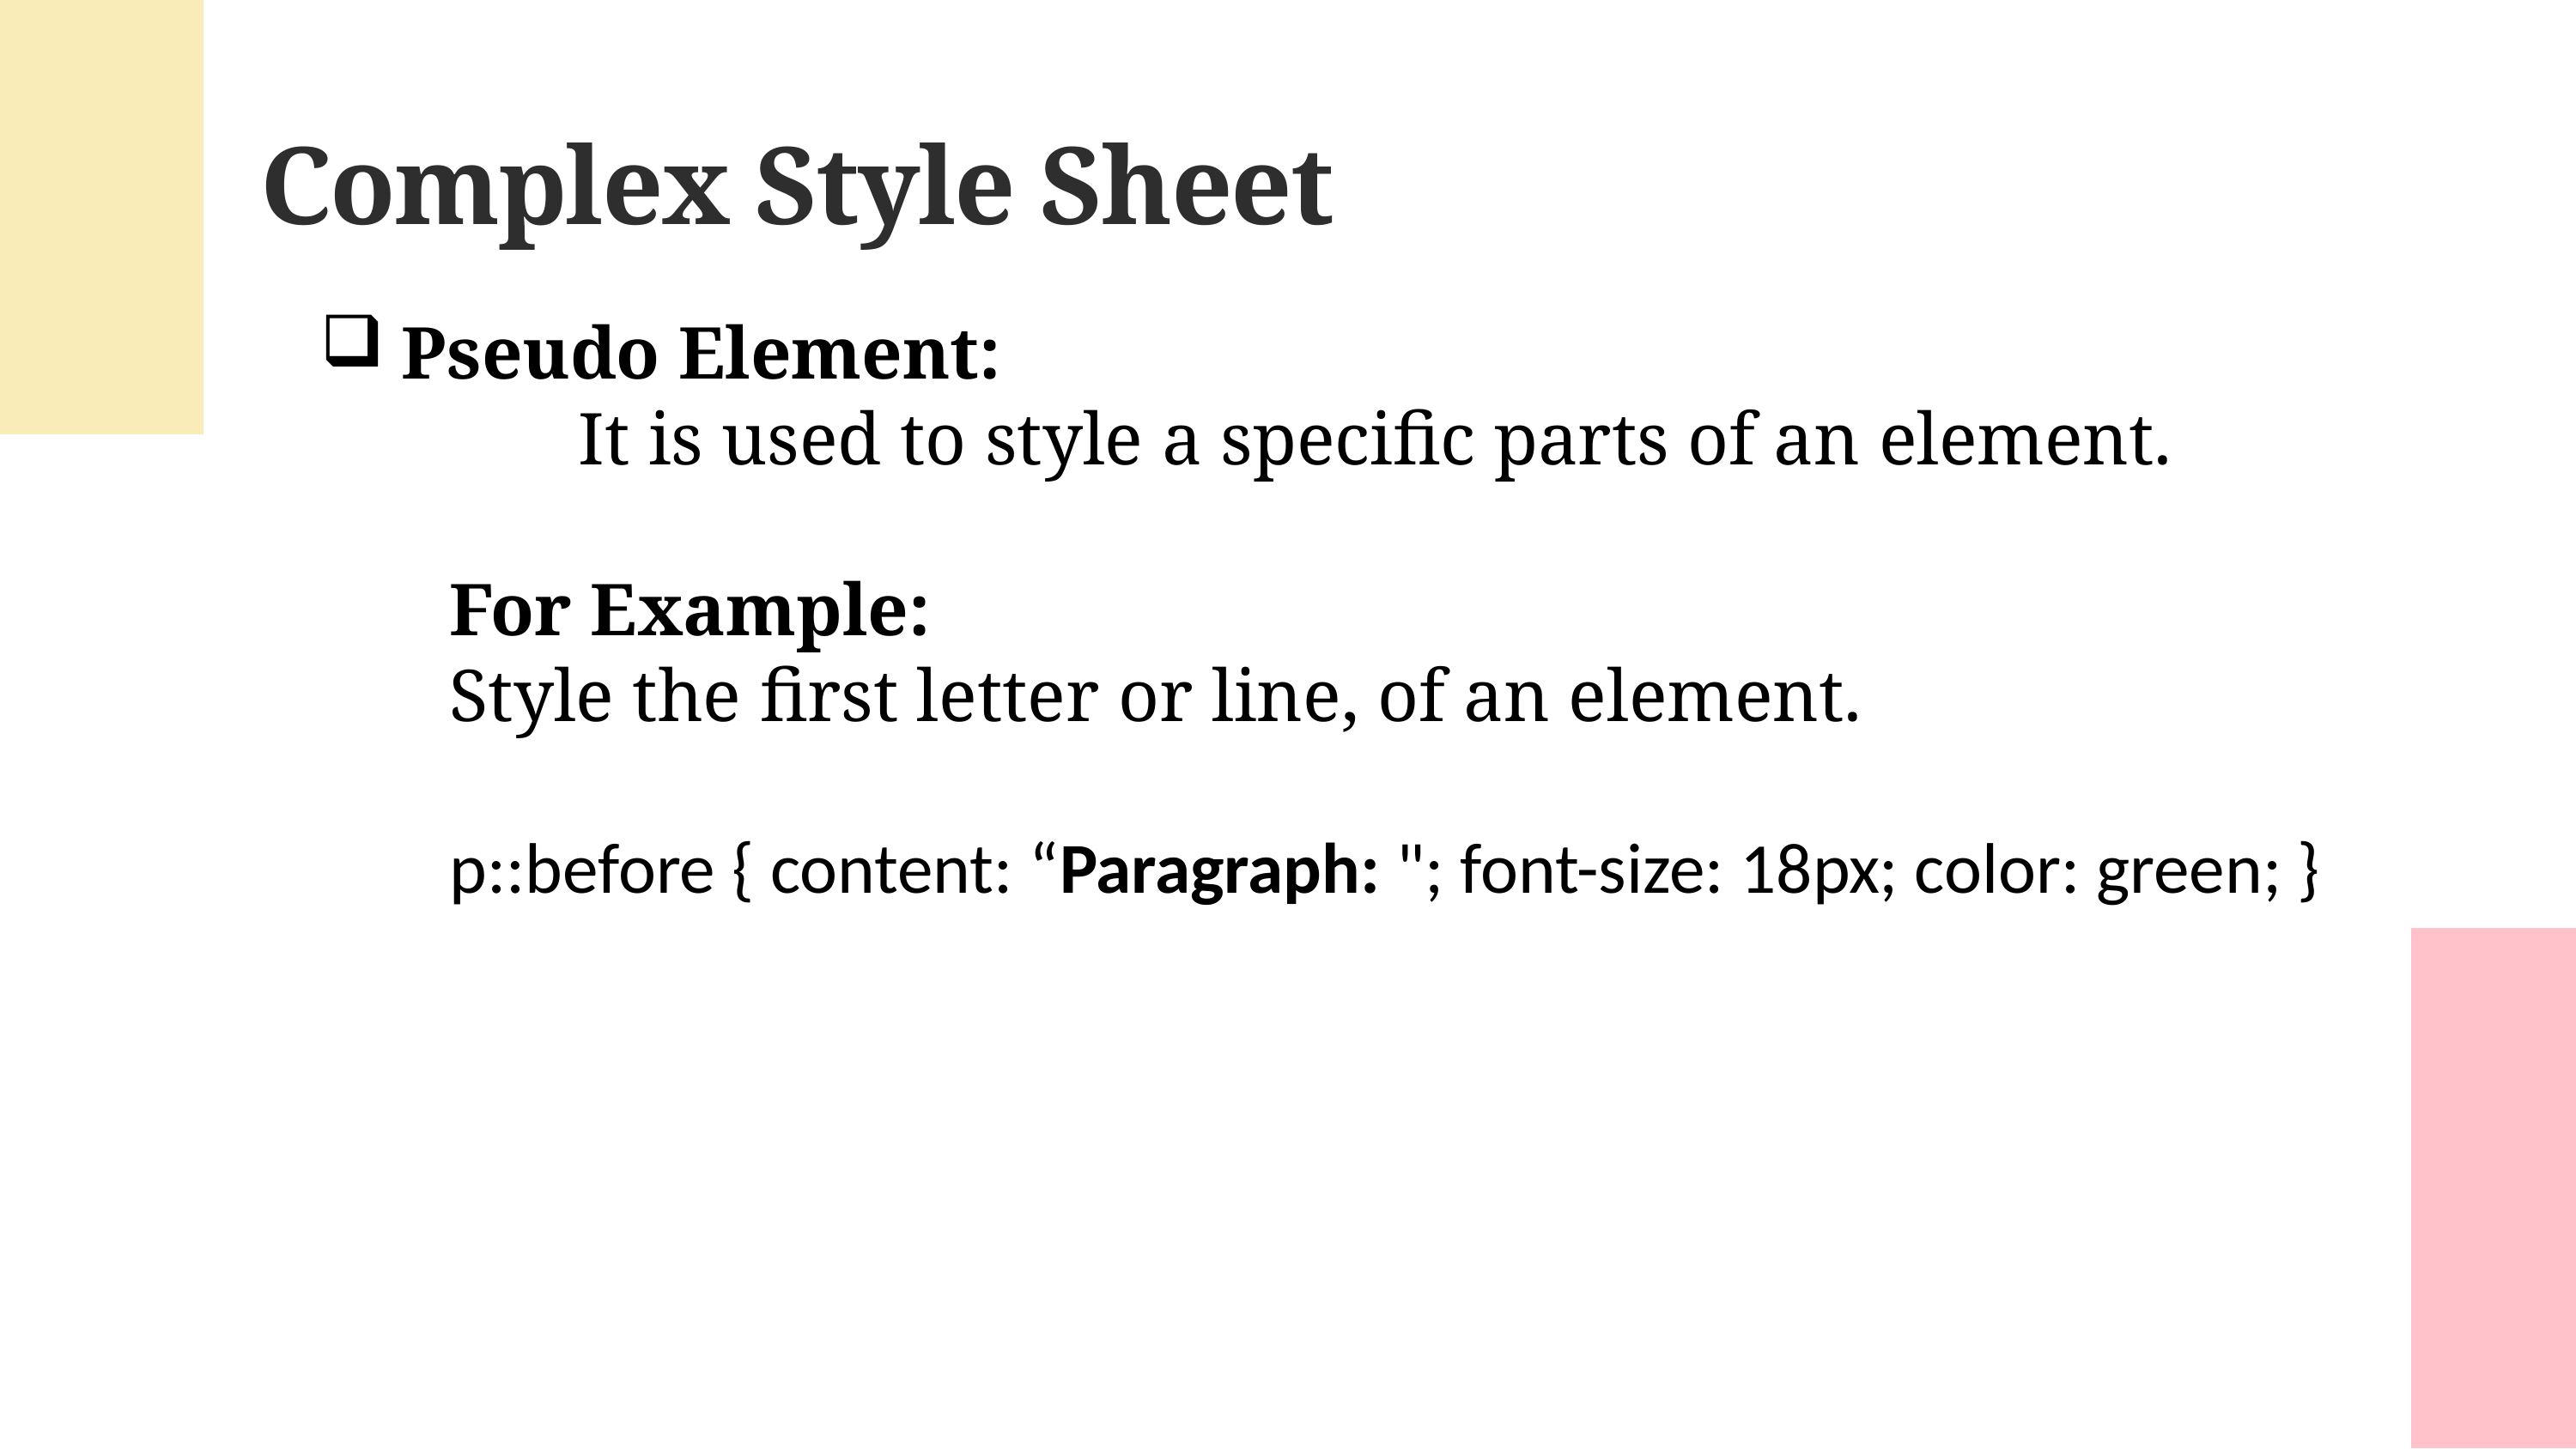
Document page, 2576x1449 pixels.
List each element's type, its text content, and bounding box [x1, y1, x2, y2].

text_box Pseudo Element: It is used to style a specific parts of an element. For Example: Style the first letter or line, of an element. p::before { content: “Paragraph: "; font-size: 18px; color: green; } [256, 306, 2351, 908]
text_box Complex Style Sheet [260, 120, 1537, 246]
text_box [2410, 927, 2576, 1449]
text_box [0, 0, 204, 435]
